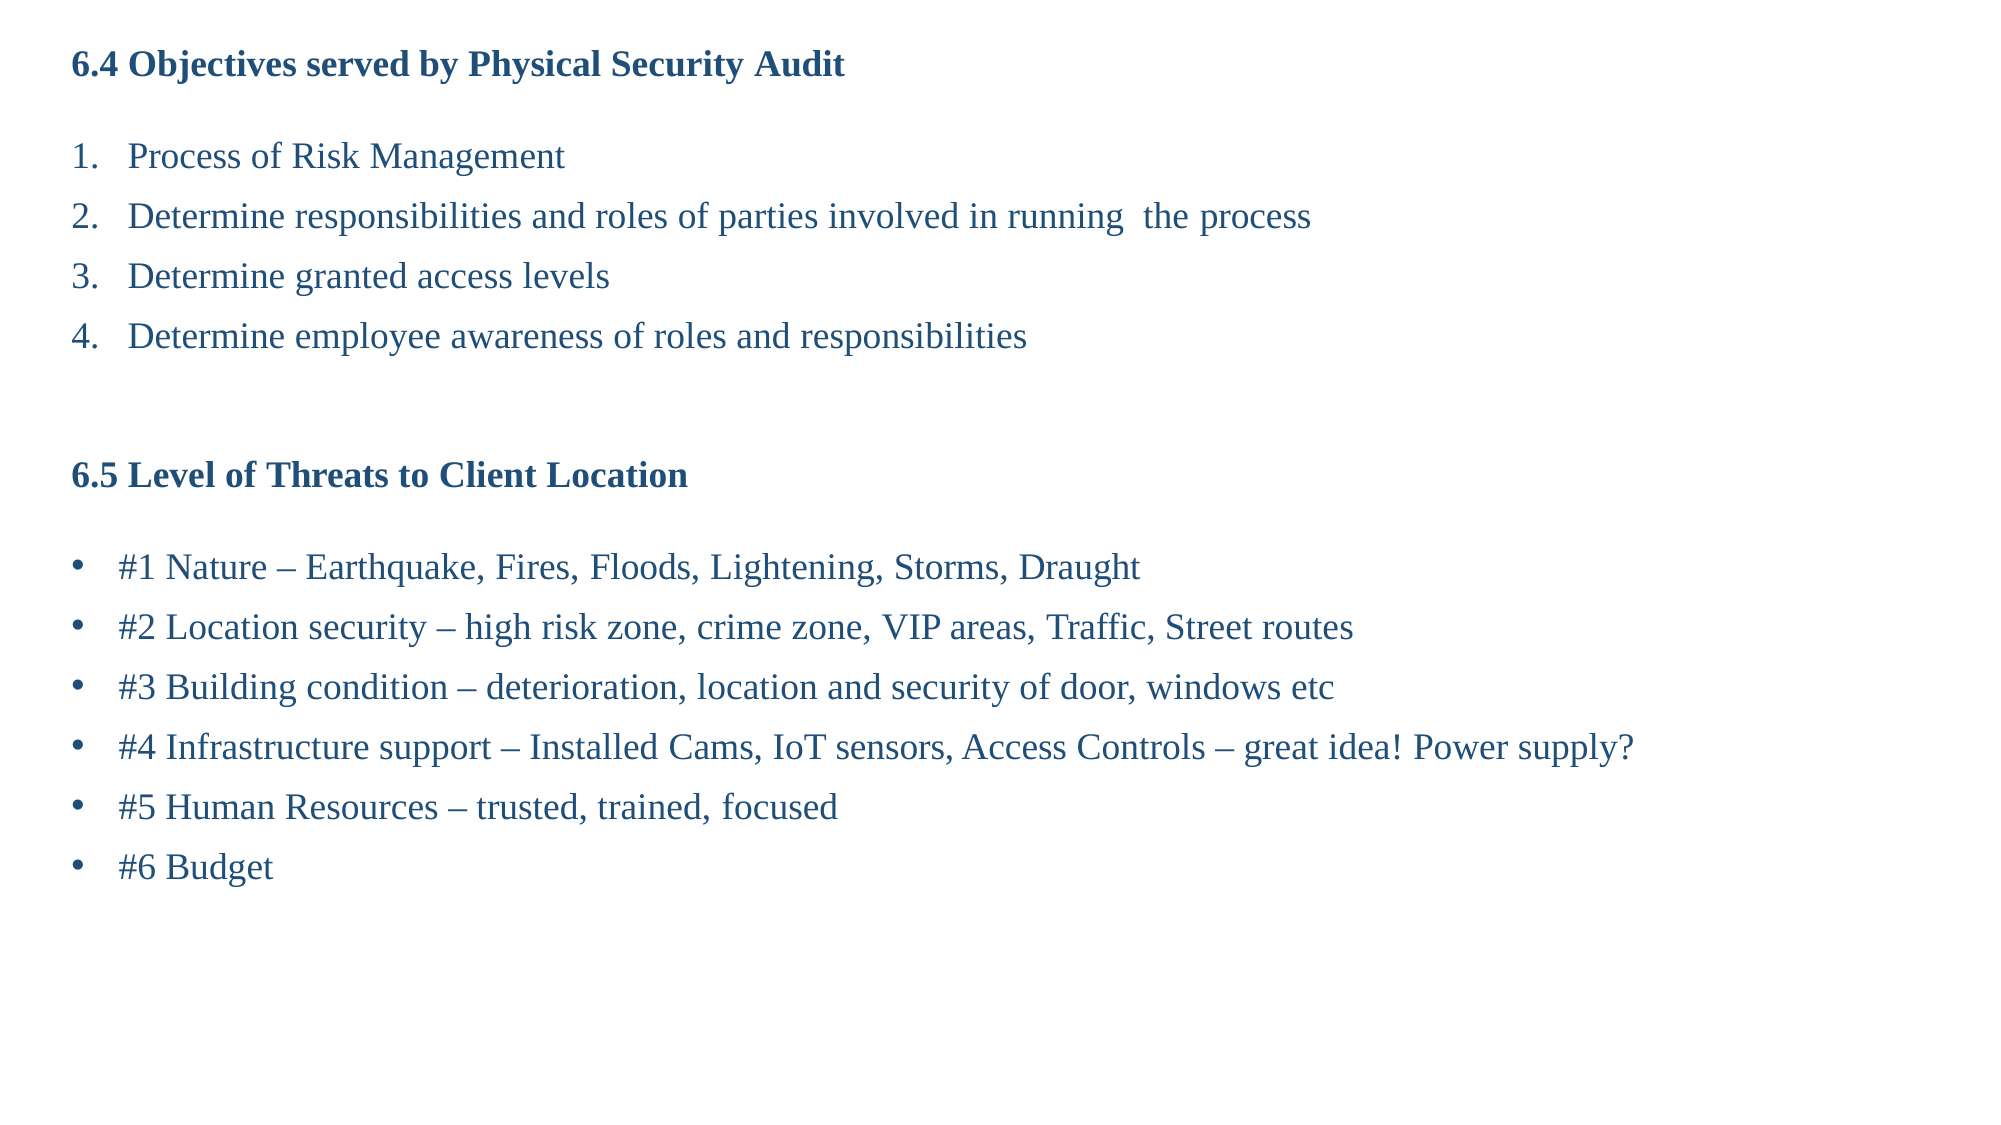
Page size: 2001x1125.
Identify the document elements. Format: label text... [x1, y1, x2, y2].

text_box 6.4 Objectives served by Physical Security Audit Process of Risk Management Determine responsibilities and roles of parties involved in running the process Determine granted access levels Determine employee awareness of roles and responsibilities 6.5 Level of Threats to Client Location #1 Nature – Earthquake, Fires, Floods, Lightening, Storms, Draught #2 Location security – high risk zone, crime zone, VIP areas, Traffic, Street routes #3 Building condition – deterioration, location and security of door, windows etc #4 Infrastructure support – Installed Cams, IoT sensors, Access Controls – great idea! Power supply? #5 Human Resources – trusted, trained, focused #6 Budget [69, 37, 1637, 888]
